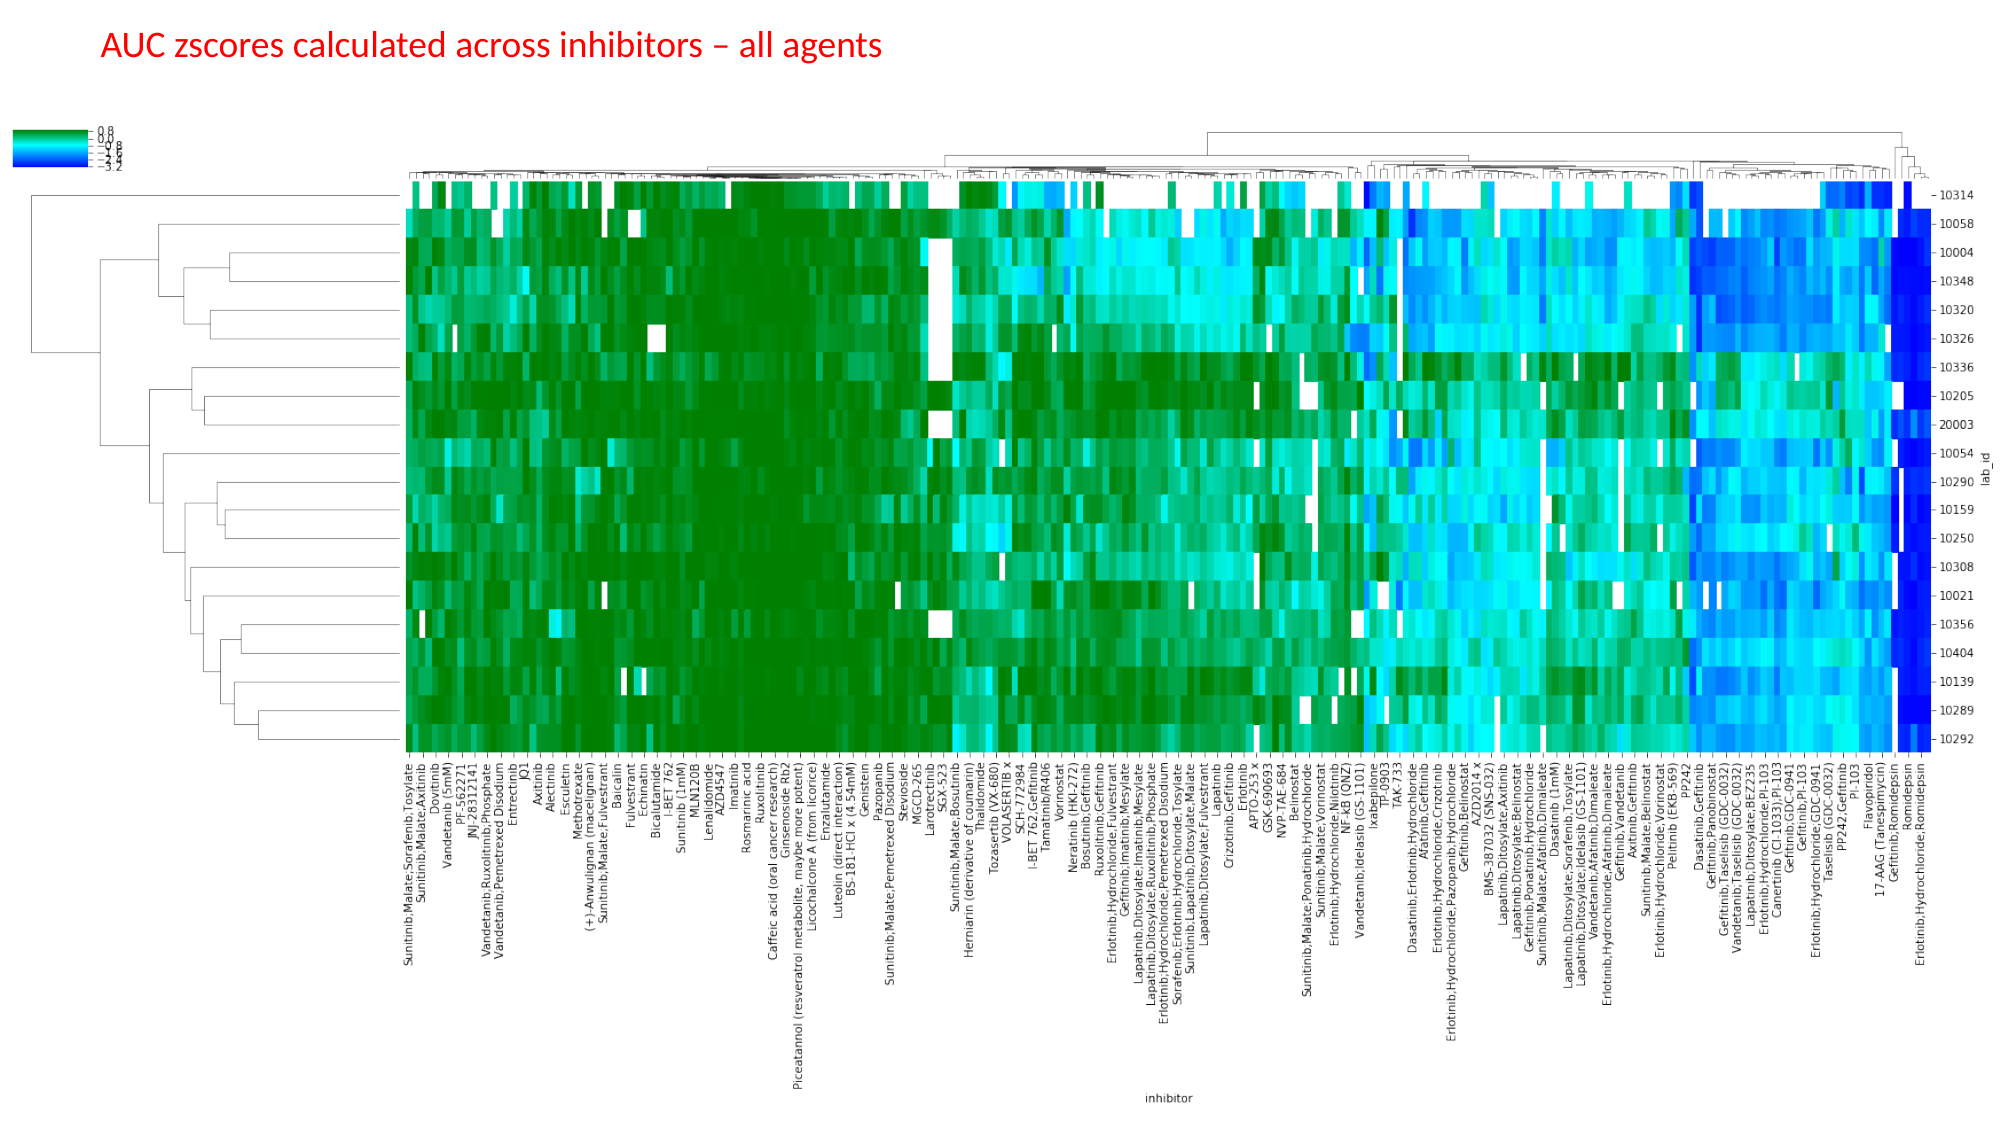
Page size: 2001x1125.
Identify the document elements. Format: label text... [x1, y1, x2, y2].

picture [0, 117, 2000, 1113]
text_box AUC zscores calculated across inhibitors – all agents [85, 12, 908, 73]
